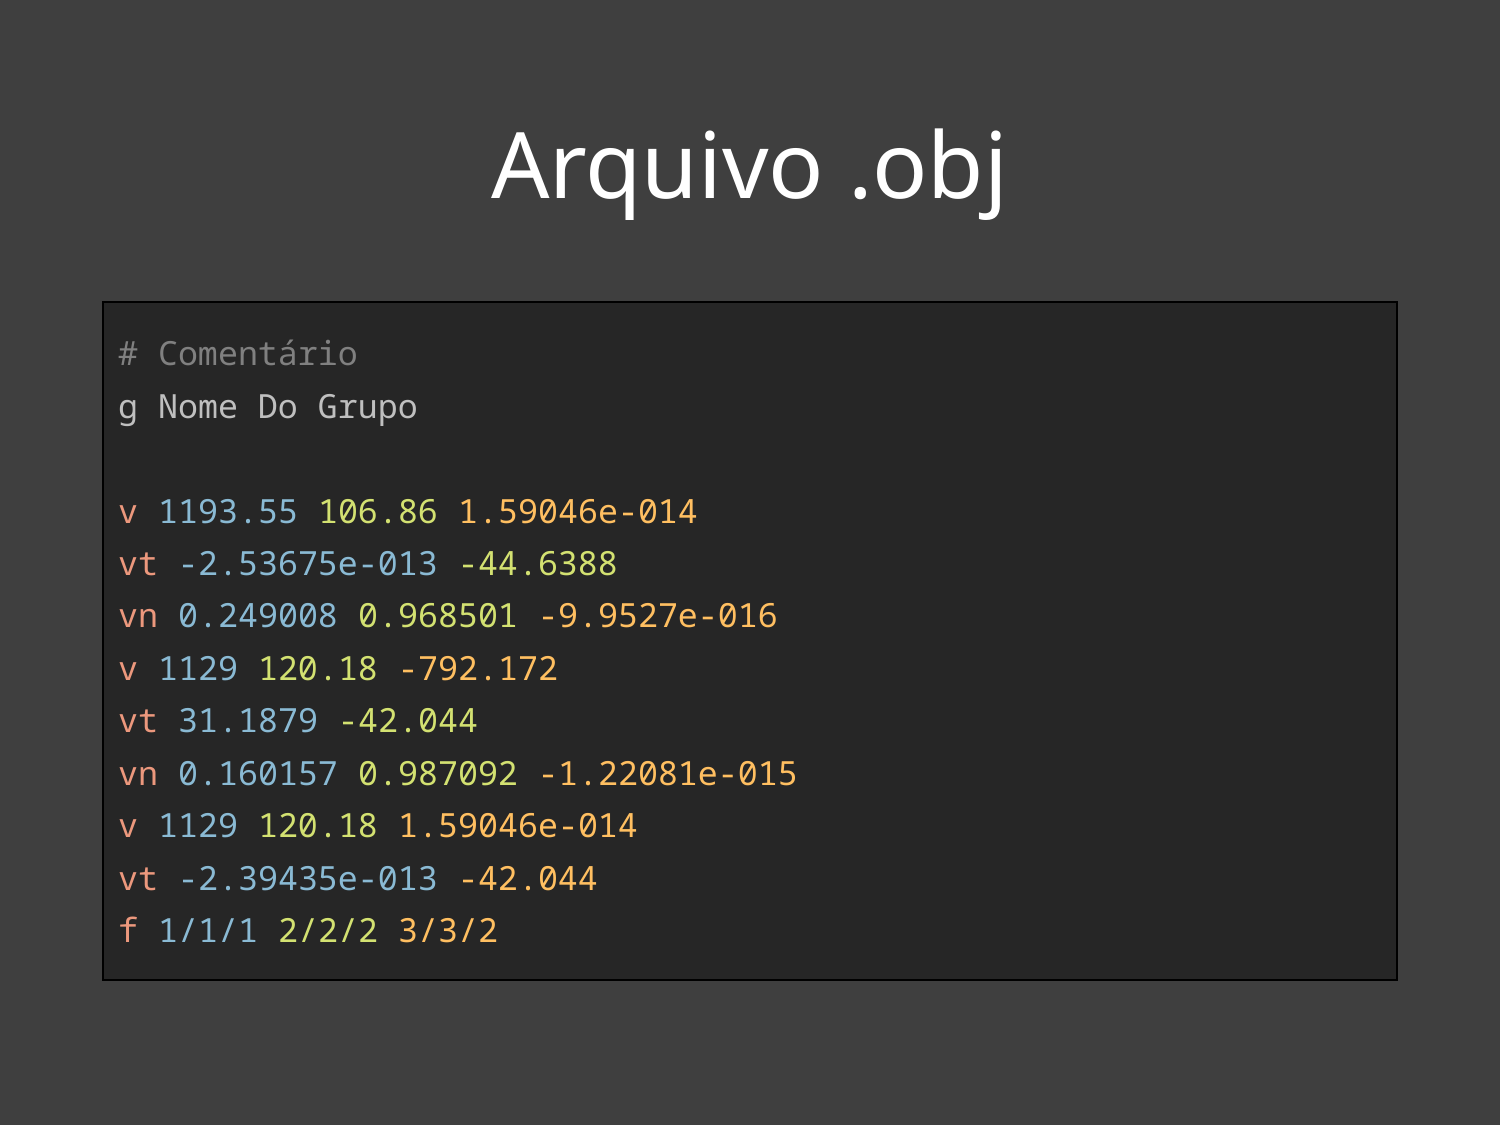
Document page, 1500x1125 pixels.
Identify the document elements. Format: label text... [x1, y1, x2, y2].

list # Comentário g Nome Do Grupo v 1193.55 106.86 1.59046e-014 vt -2.53675e-013 -44.6388 vn 0.249008 0.968501 -9.9527e-016 v 1129 120.18 -792.172 vt 31.1879 -42.044 vn 0.160157 0.987092 -1.22081e-015 v 1129 120.18 1.59046e-014 vt -2.39435e-013 -42.044 f 1/1/1 2/2/2 3/3/2 [102, 301, 1398, 981]
title Arquivo .obj [103, 59, 1397, 278]
